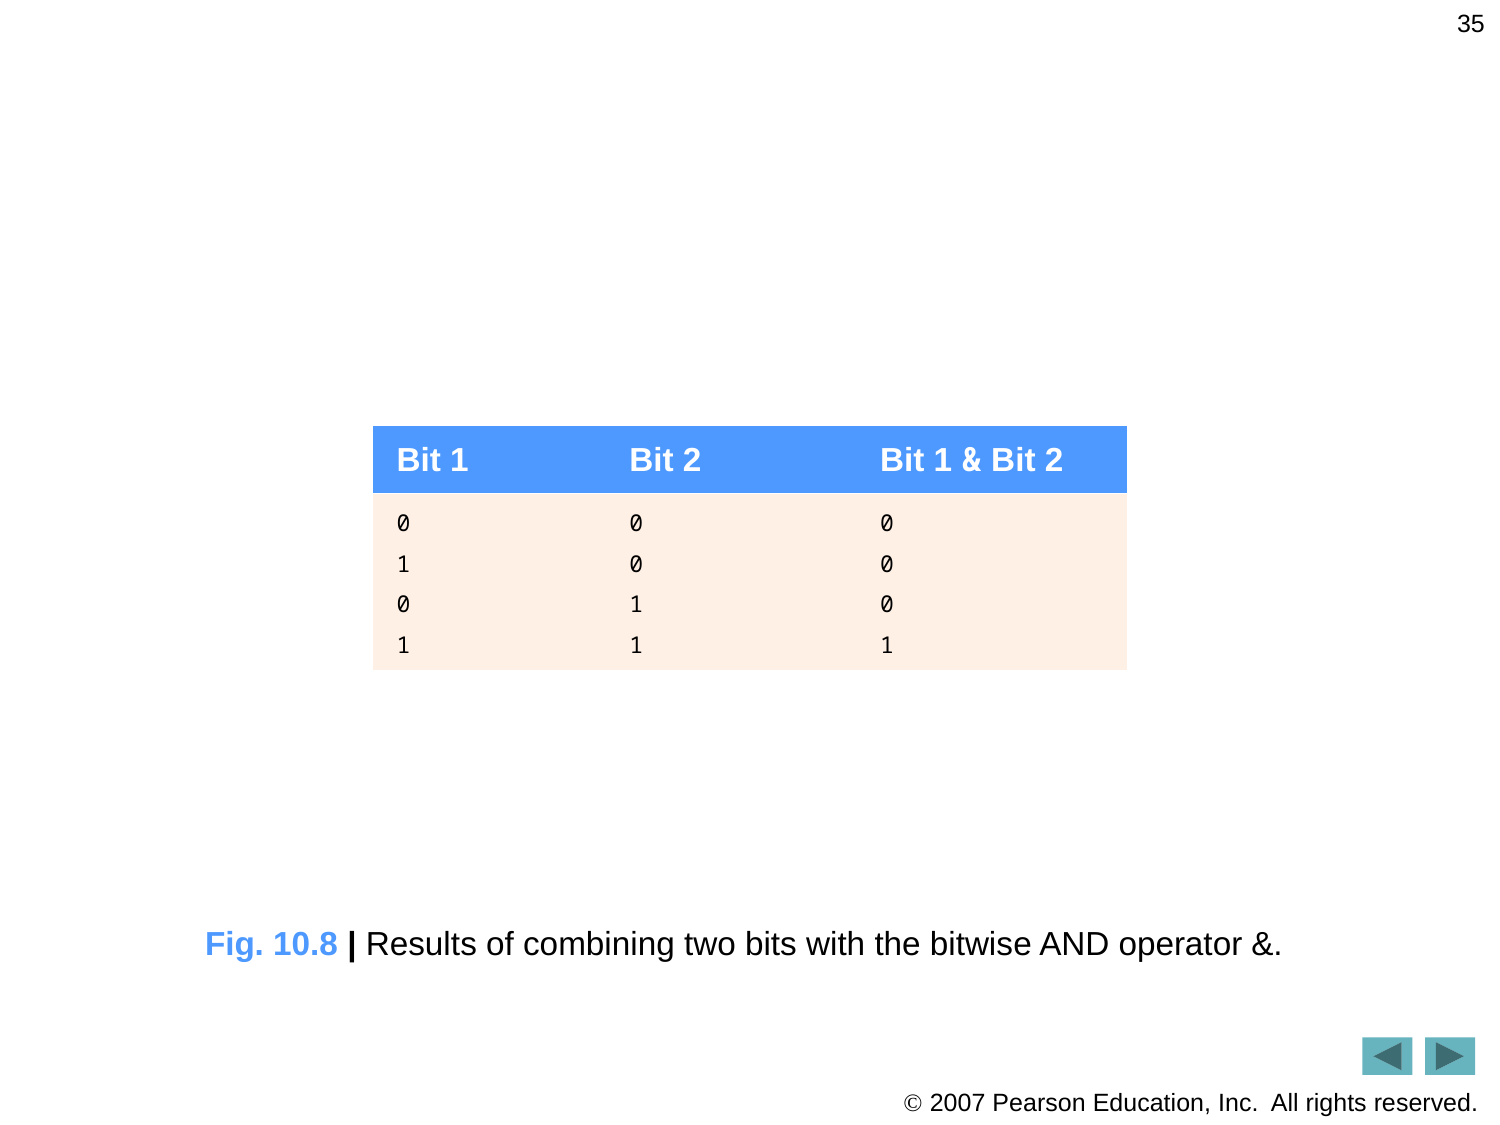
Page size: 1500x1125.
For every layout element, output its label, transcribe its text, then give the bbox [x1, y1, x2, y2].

text_box Fig. 10.8 | Results of combining two bits with the bitwise AND operator &. [37, 925, 1462, 971]
slide_number 35 [1149, 0, 1500, 79]
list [350, 425, 1149, 700]
